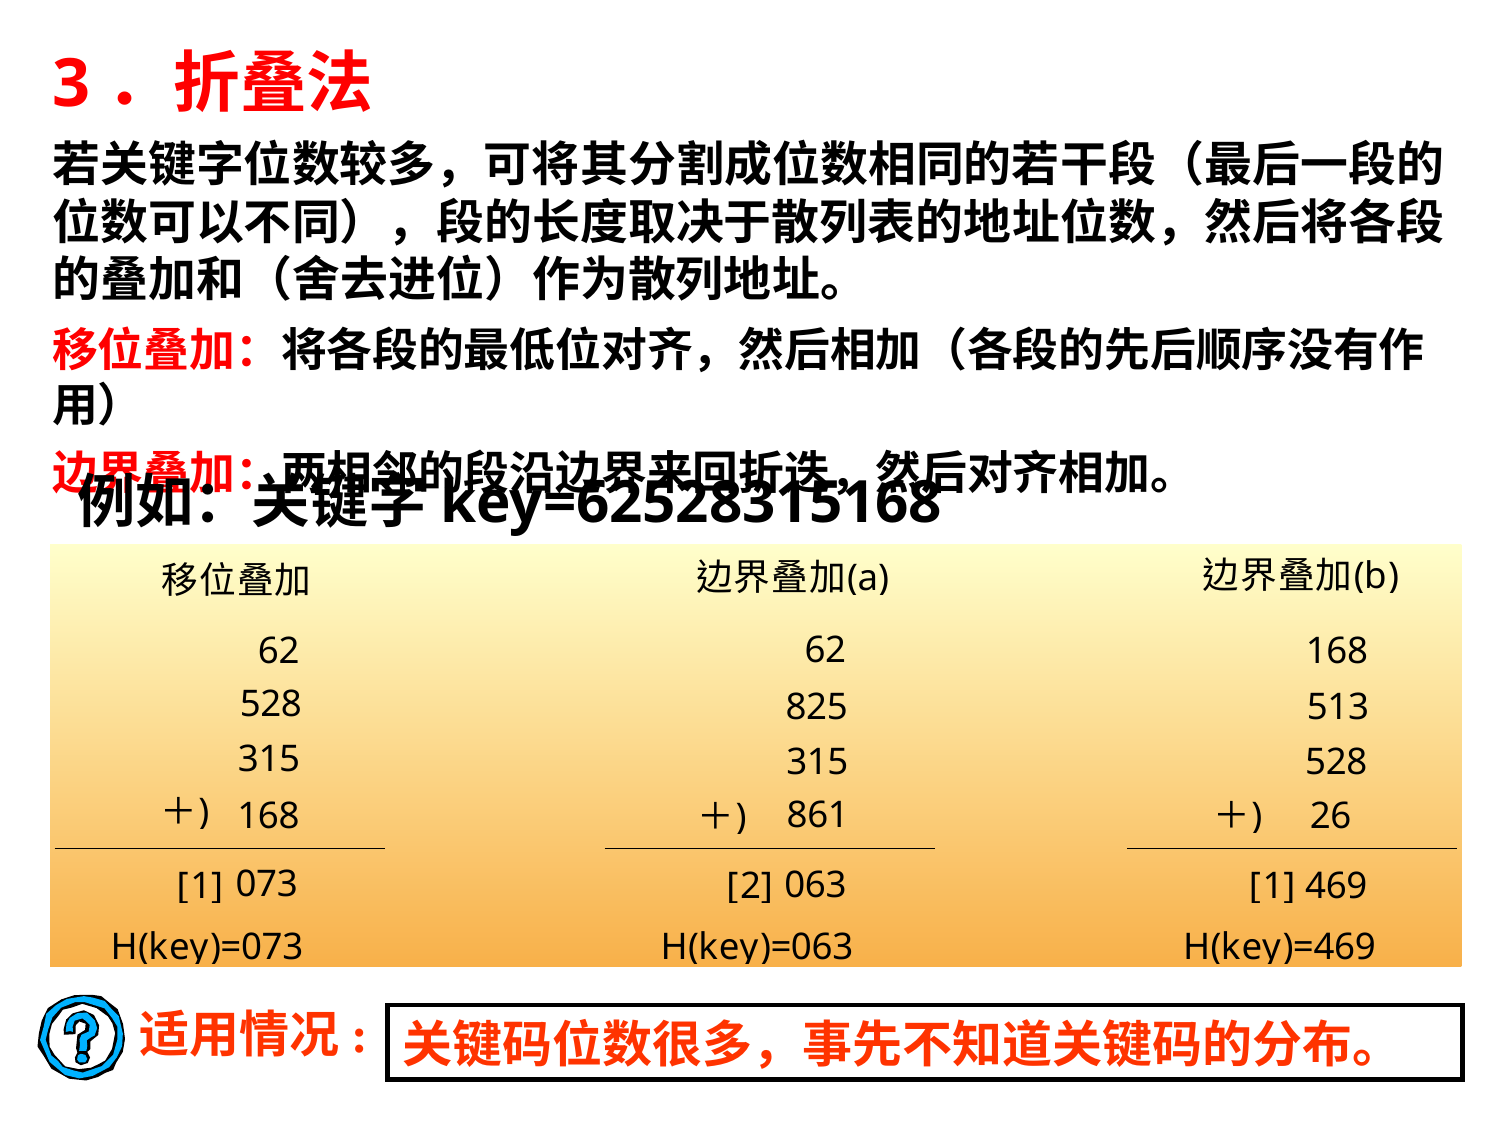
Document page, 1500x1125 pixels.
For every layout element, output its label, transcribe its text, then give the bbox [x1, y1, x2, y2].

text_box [37, 994, 451, 1081]
text_box 例如：关键字key=62528315168 [62, 457, 1250, 542]
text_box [49, 544, 1462, 968]
text_box 3．折叠法 若关键字位数较多，可将其分割成位数相同的若干段（最后一段的位数可以不同），段的长度取决于散列表的地址位数，然后将各段的叠加和（舍去进位）作为散列地址。 移位叠加：将各段的最低位对齐，然后相加（各段的先后顺序没有作用） 边界叠加：两相邻的段沿边界来回折迭，然后对齐相加。 [37, 32, 1500, 507]
text_box 关键码位数很多，事先不知道关键码的分布。 [454, 1004, 1463, 1080]
